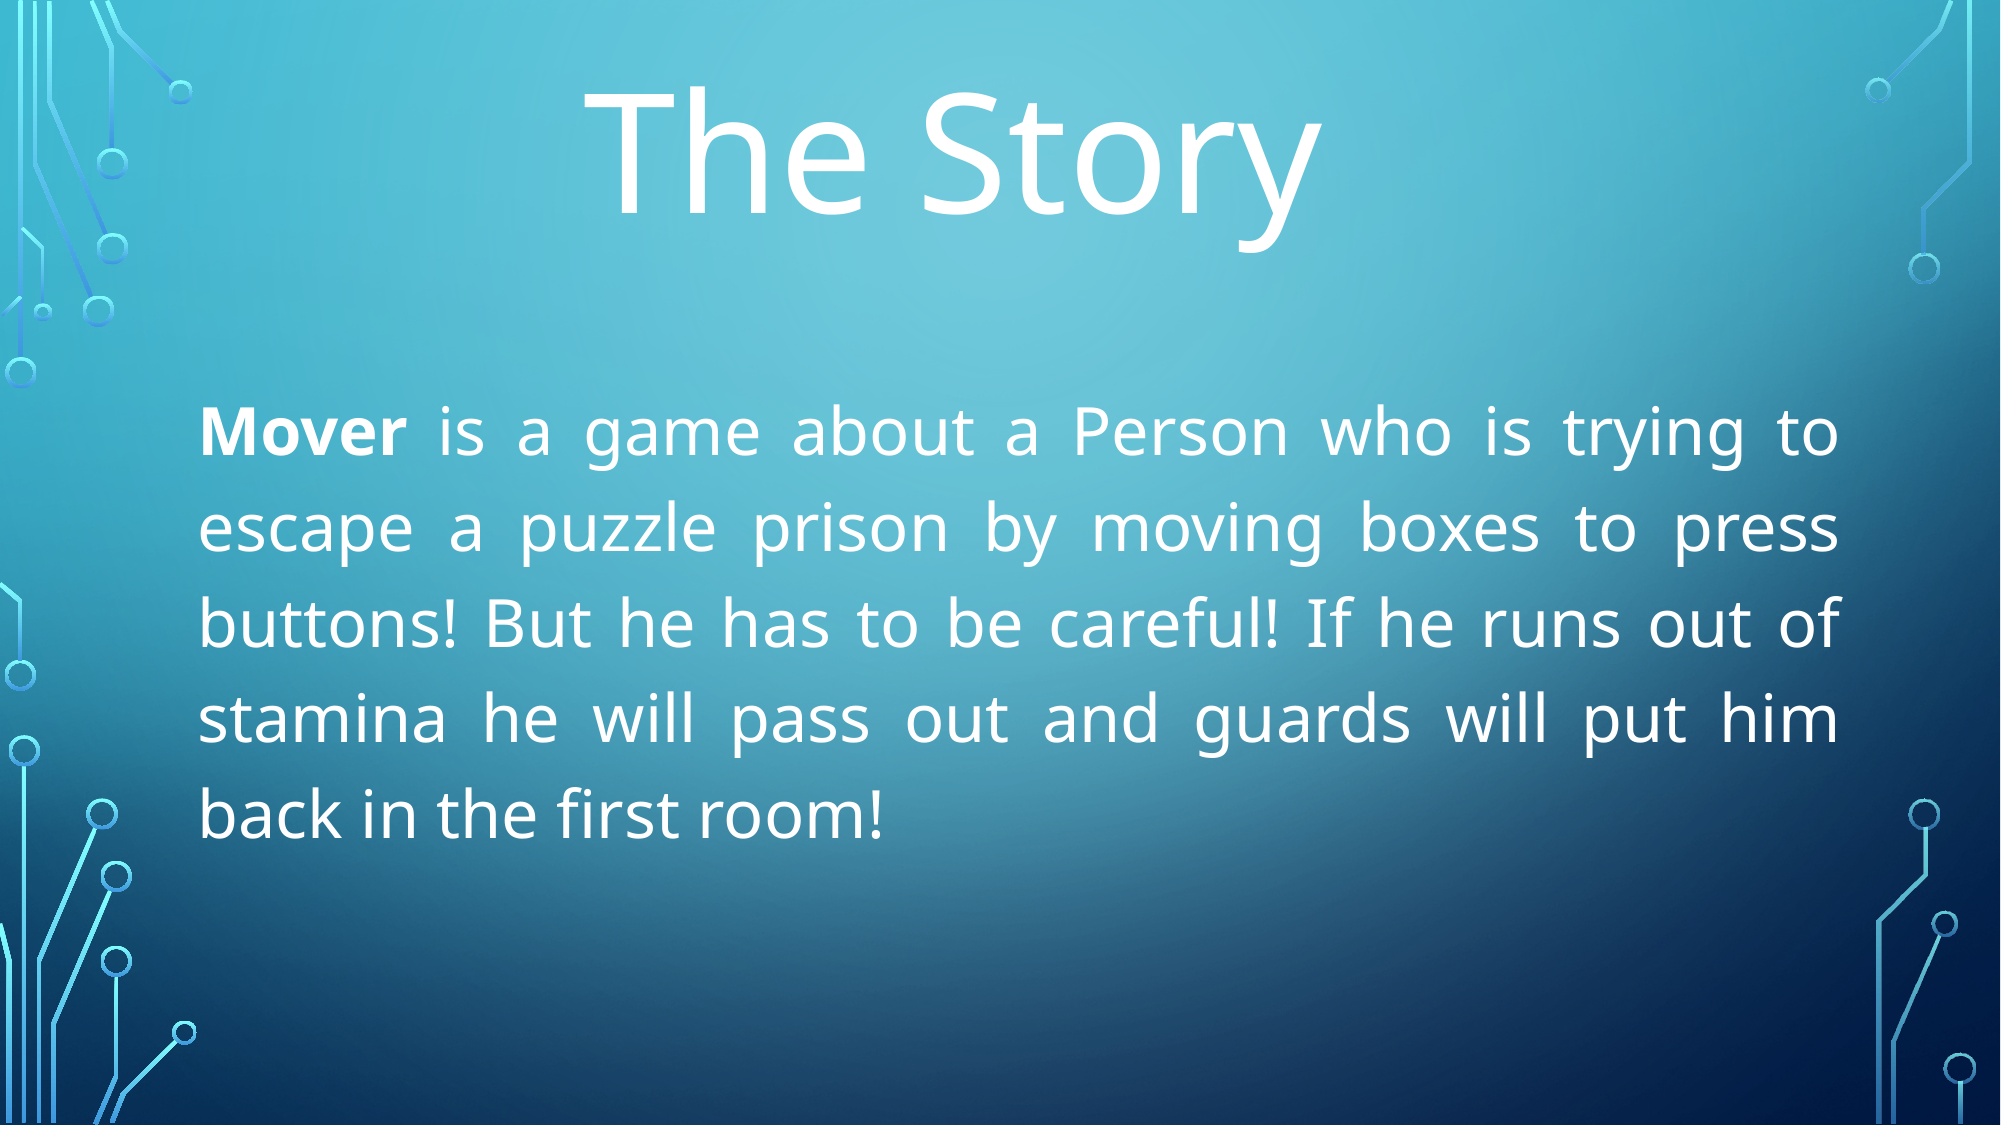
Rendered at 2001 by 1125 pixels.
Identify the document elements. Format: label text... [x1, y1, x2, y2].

list Mover is a game about a Person who is trying to escape a puzzle prison by moving boxes to press buttons! But he has to be careful! If he runs out of stamina he will pass out and guards will put him back in the first room! [182, 365, 1858, 837]
text_box The Story [568, 39, 1431, 255]
